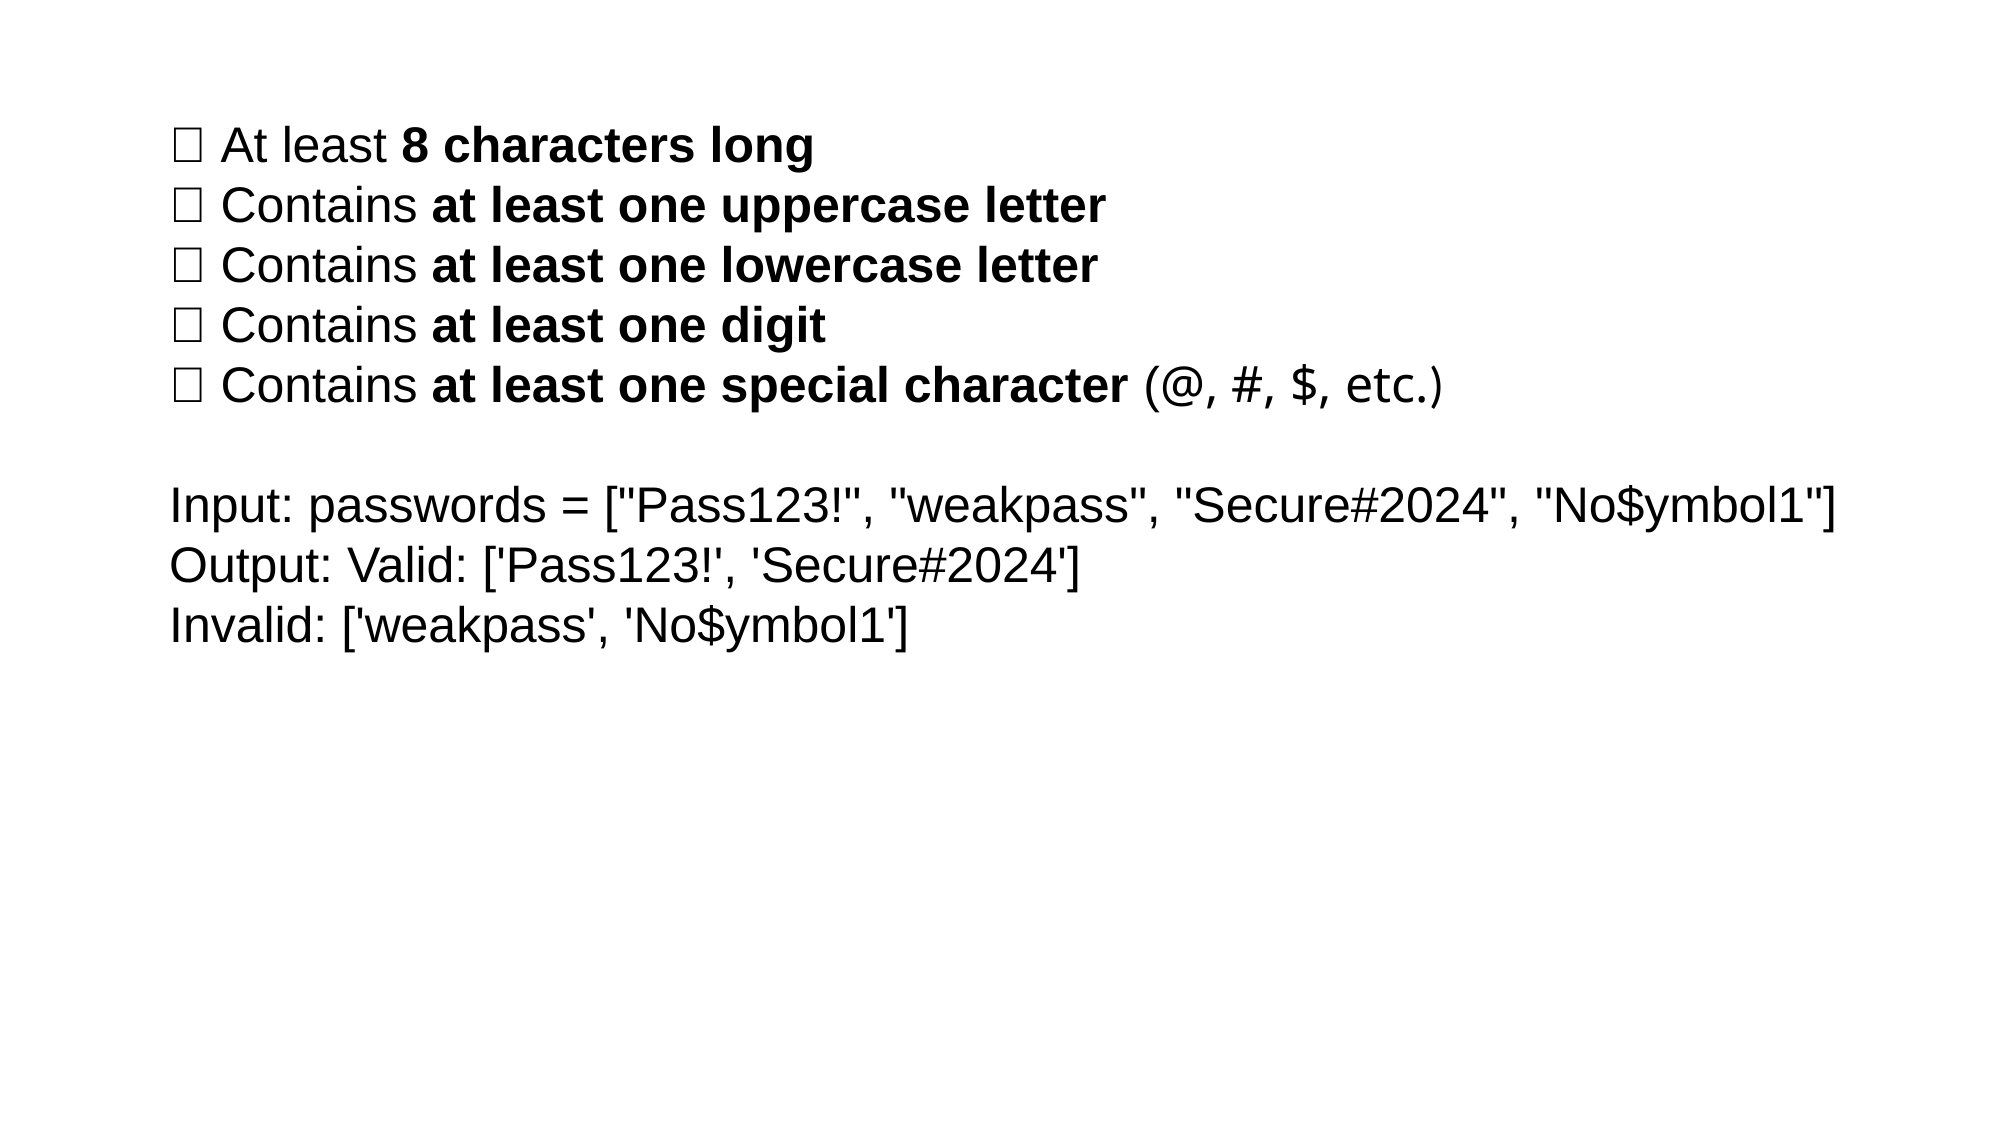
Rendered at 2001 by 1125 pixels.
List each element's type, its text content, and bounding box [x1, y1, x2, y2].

list ✅ At least 8 characters long ✅ Contains at least one uppercase letter ✅ Contains at least one lowercase letter ✅ Contains at least one digit ✅ Contains at least one special character (@, #, $, etc.) Input: passwords = ["Pass123!", "weakpass", "Secure#2024", "No$ymbol1"] Output: Valid: ['Pass123!', 'Secure#2024'] Invalid: ['weakpass', 'No$ymbol1'] [154, 78, 1871, 732]
